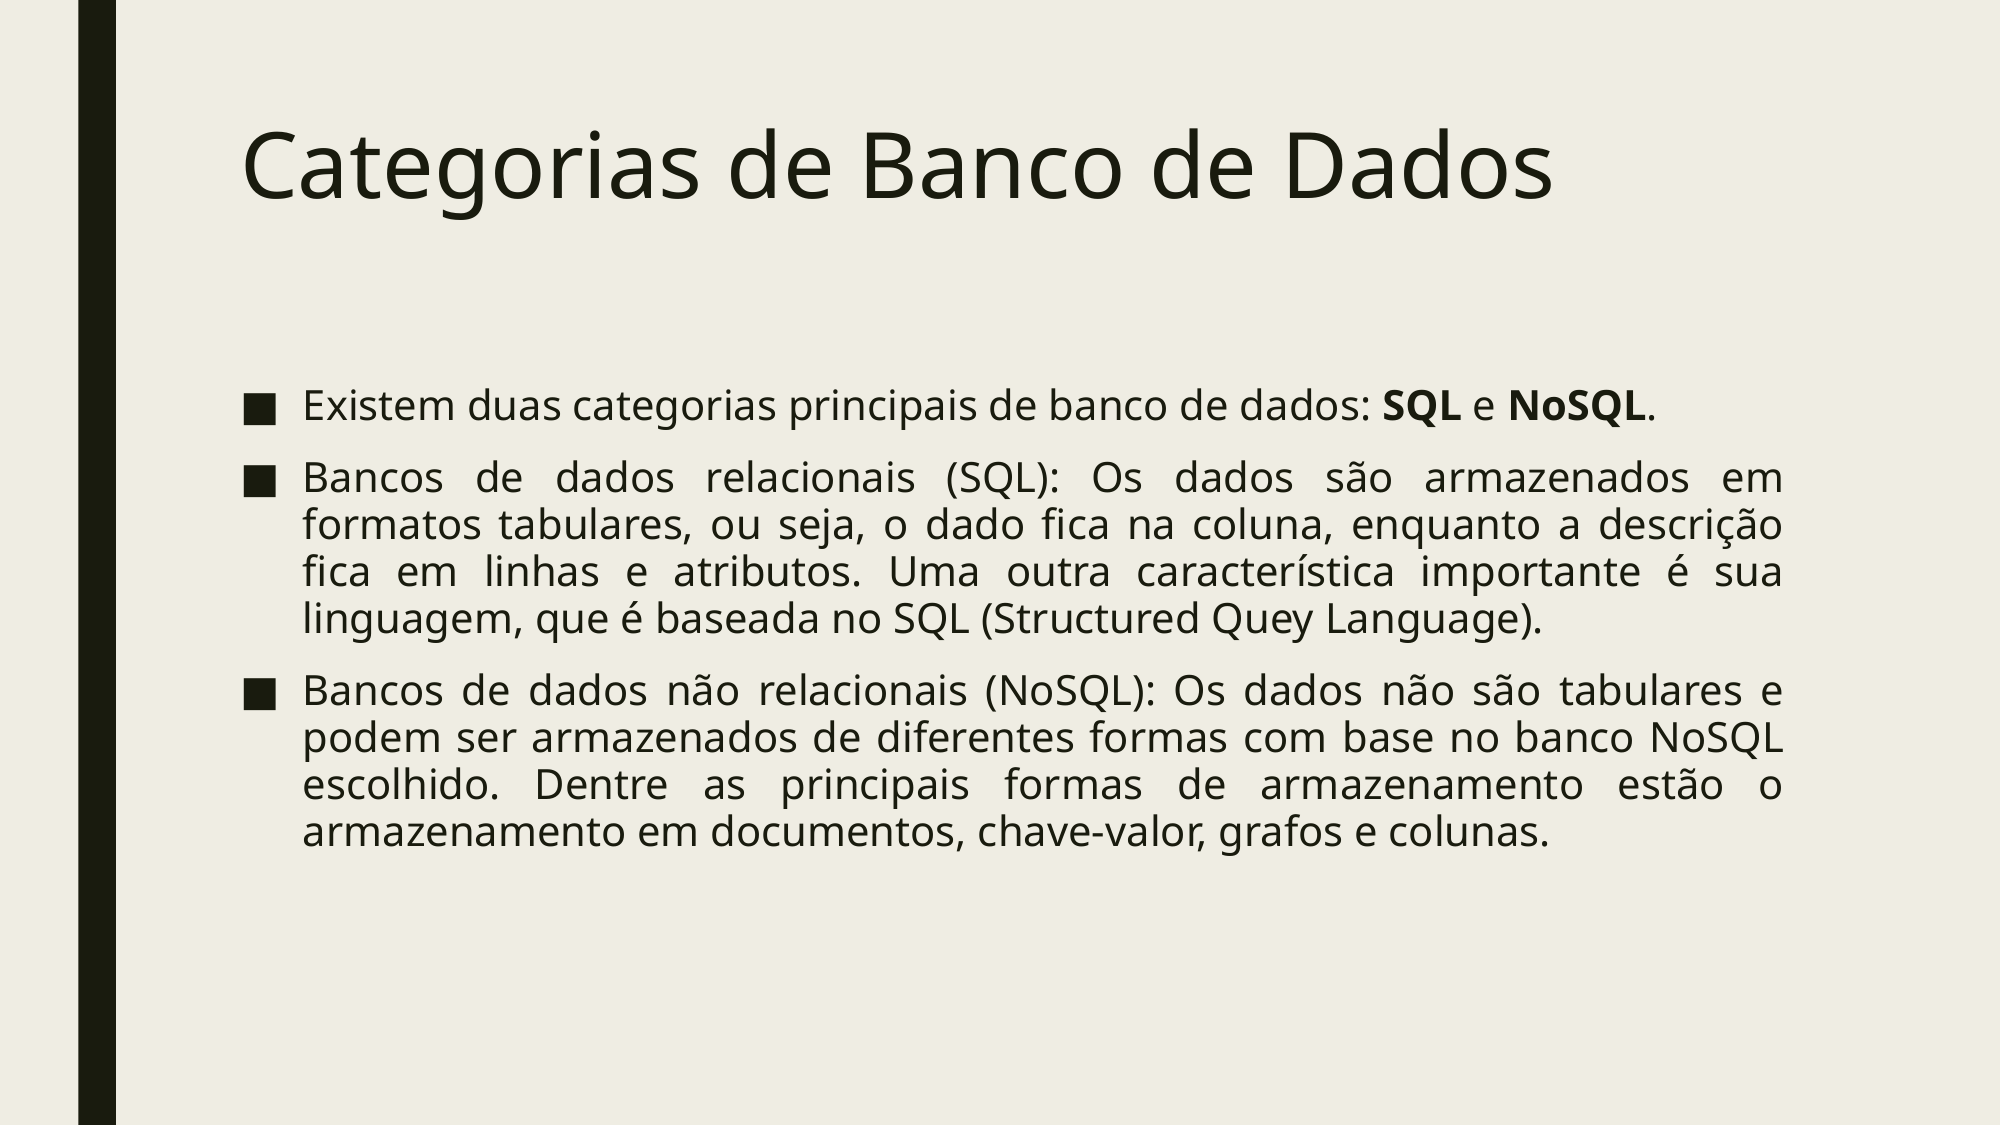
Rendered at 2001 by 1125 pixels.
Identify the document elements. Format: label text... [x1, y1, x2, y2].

list Existem duas categorias principais de banco de dados: SQL e NoSQL. Bancos de dados relacionais (SQL): Os dados são armazenados em formatos tabulares, ou seja, o dado fica na coluna, enquanto a descrição fica em linhas e atributos. Uma outra característica importante é sua linguagem, que é baseada no SQL (Structured Quey Language). Bancos de dados não relacionais (NoSQL): Os dados não são tabulares e podem ser armazenados de diferentes formas com base no banco NoSQL escolhido. Dentre as principais formas de armazenamento estão o armazenamento em documentos, chave-valor, grafos e colunas. [225, 375, 1800, 963]
title Categorias de Banco de Dados [225, 112, 1800, 357]
